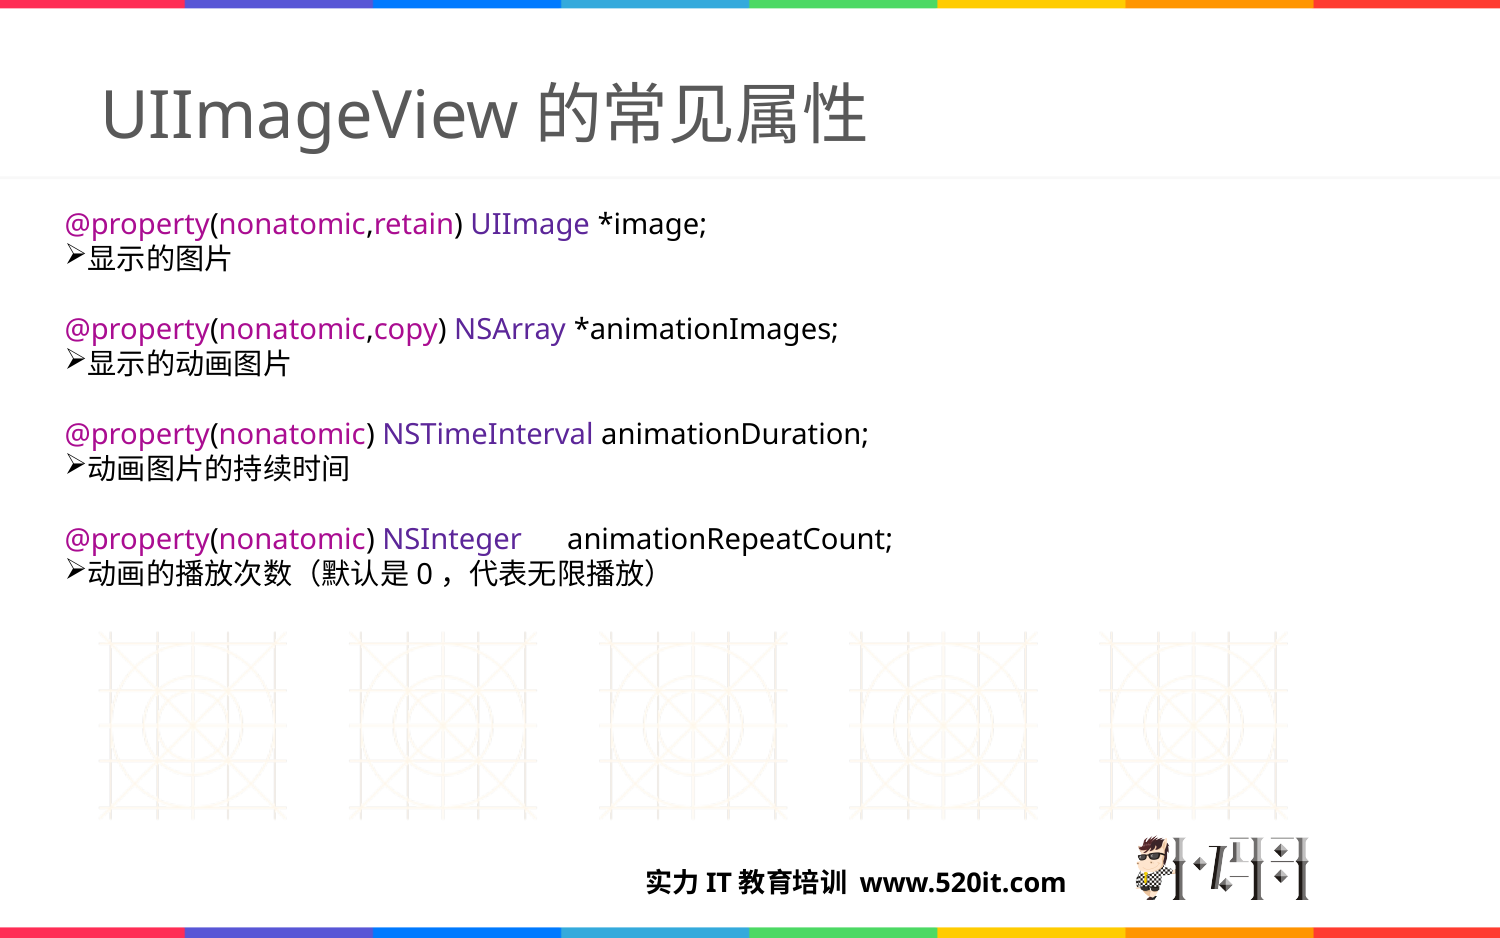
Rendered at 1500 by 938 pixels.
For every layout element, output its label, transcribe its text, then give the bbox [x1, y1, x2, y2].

picture [0, 0, 1500, 176]
text_box @property(nonatomic,retain) UIImage *image; 显示的图片 @property(nonatomic,copy) NSArray *animationImages; 显示的动画图片 @property(nonatomic) NSTimeInterval animationDuration; 动画图片的持续时间 @property(nonatomic) NSInteger animationRepeatCount; 动画的播放次数（默认是0，代表无限播放） [49, 198, 1459, 598]
picture [0, 180, 1500, 938]
title UIImageView的常见属性 [85, 64, 1419, 178]
